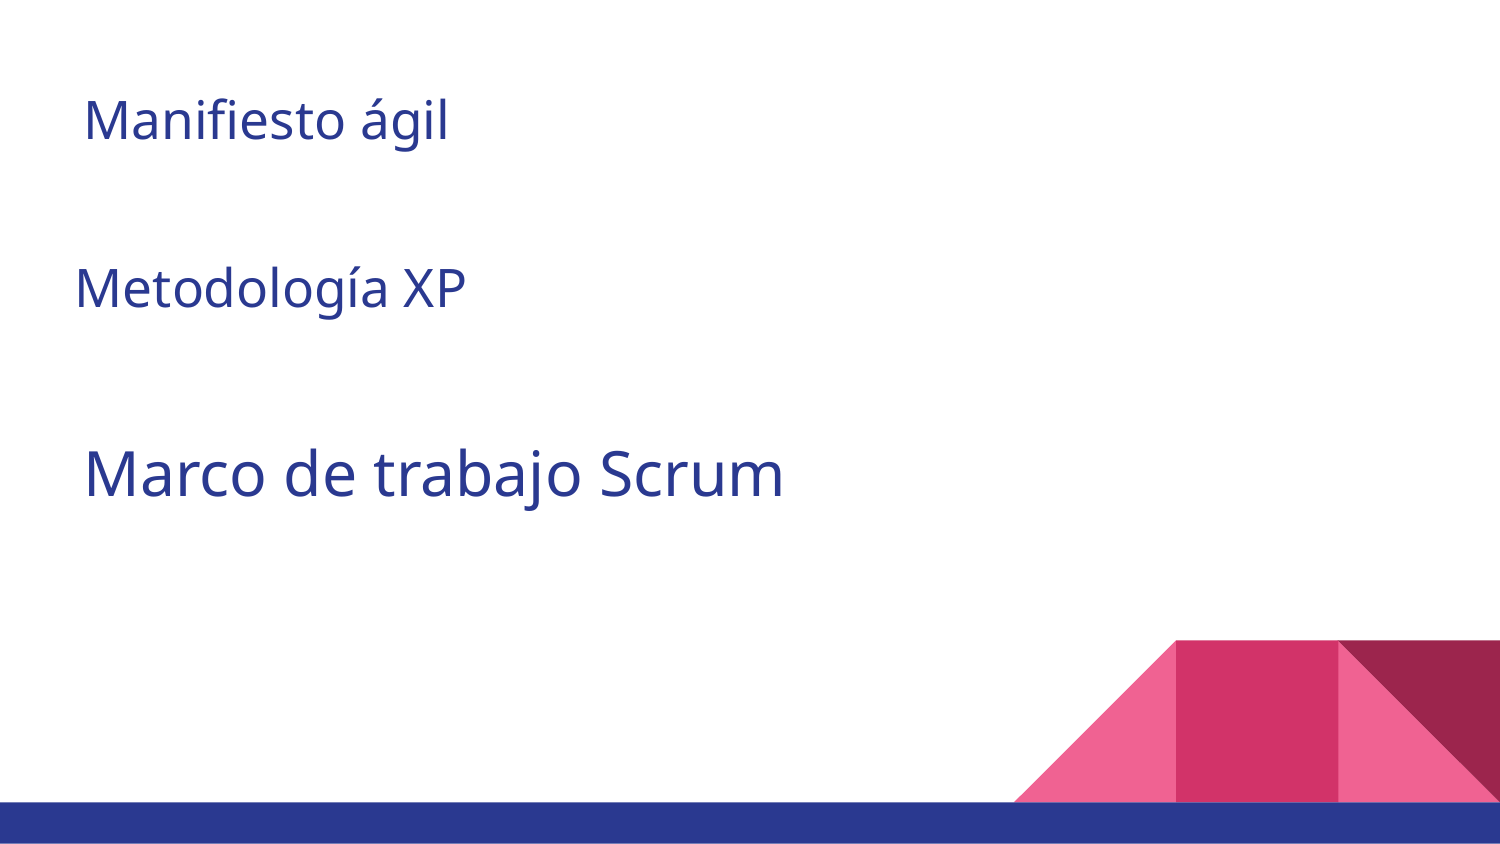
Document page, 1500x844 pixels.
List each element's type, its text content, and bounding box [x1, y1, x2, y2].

title Metodología XP [59, 238, 1458, 333]
title Marco de trabajo Scrum [68, 418, 1467, 548]
title Manifiesto ágil [68, 71, 1467, 166]
